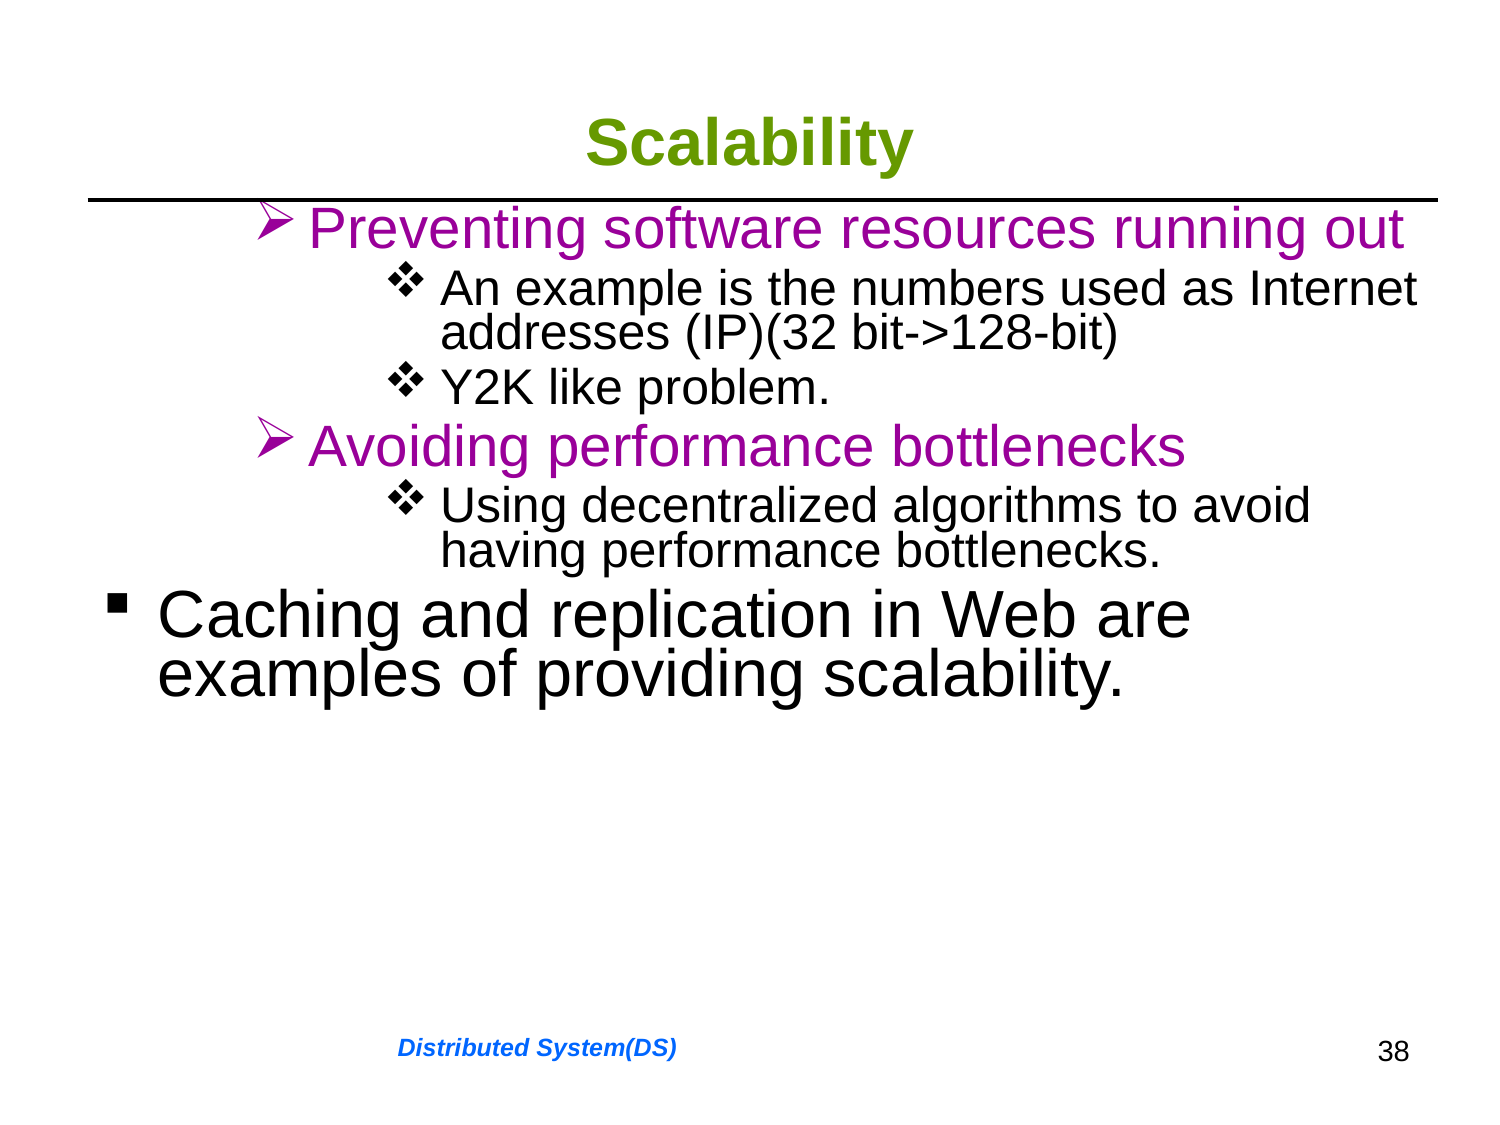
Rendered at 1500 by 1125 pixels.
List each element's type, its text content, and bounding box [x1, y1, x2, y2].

slide_number 38 [1074, 1024, 1426, 1103]
title Scalability [75, 37, 1425, 241]
table_header Preventing software resources running out An example is the numbers used as Internet addresses (IP)(32 bit->128-bit) Y2K like problem. Avoiding performance bottlenecks Using decentralized algorithms to avoid having performance bottlenecks. Caching and replication in Web are examples of providing scalability. [88, 202, 1438, 761]
footer Distributed System(DS) [87, 1024, 988, 1103]
